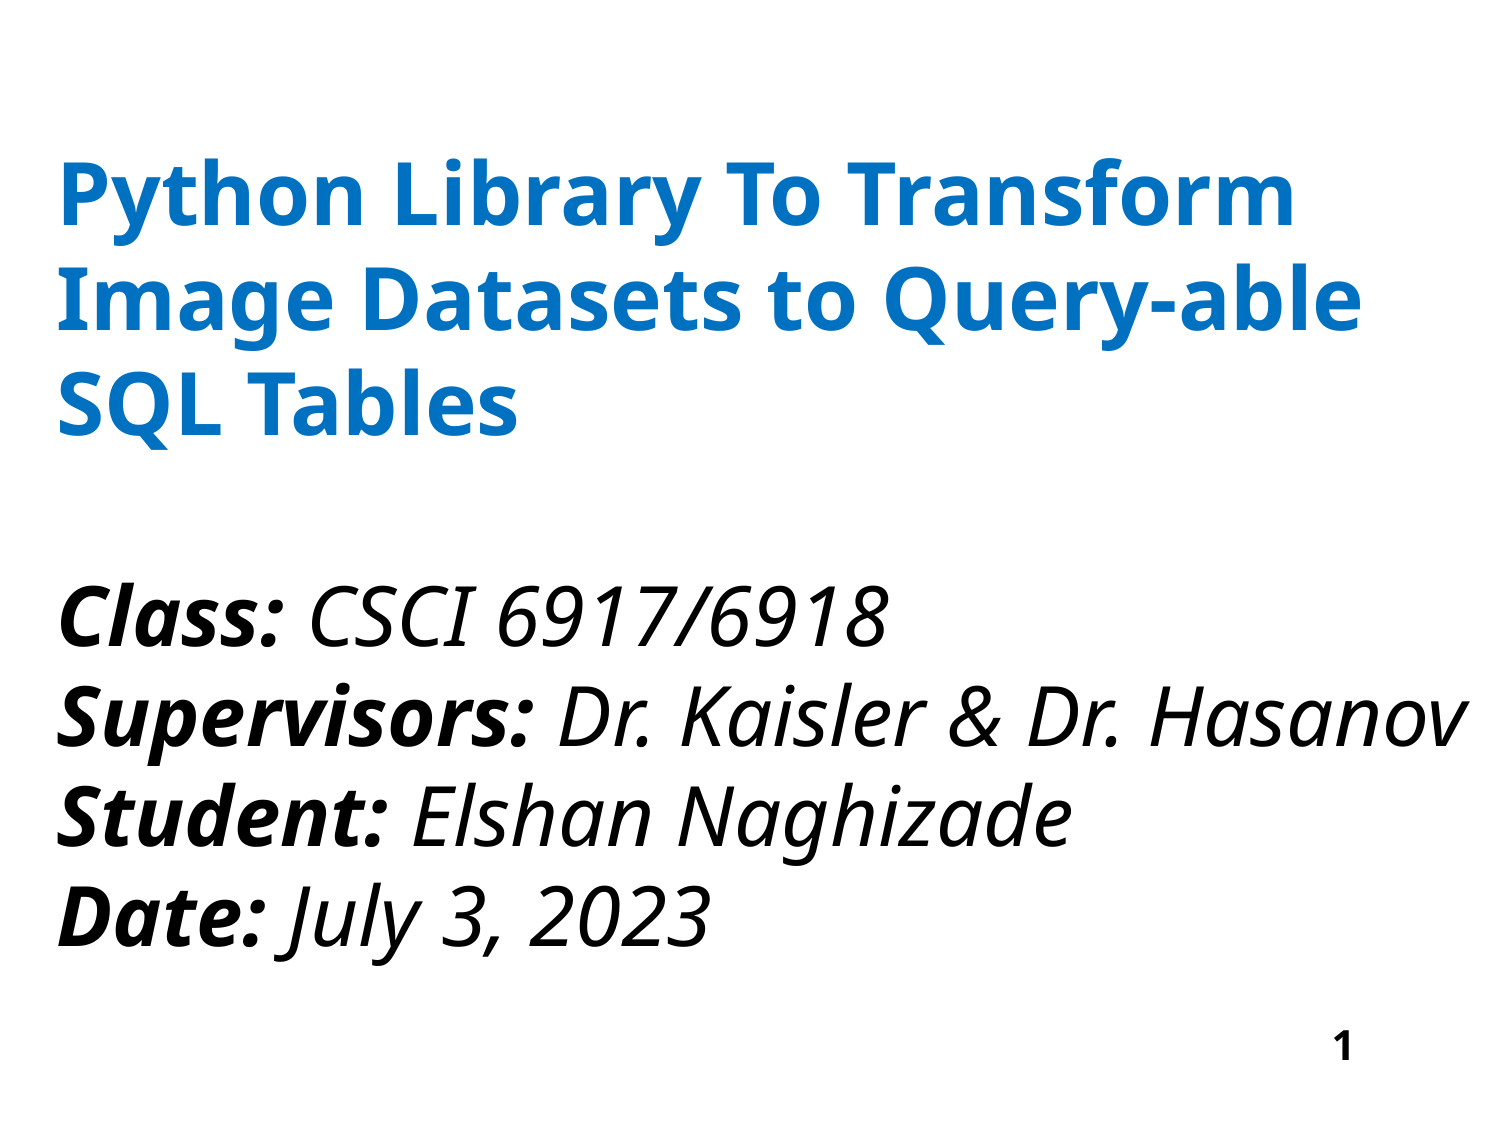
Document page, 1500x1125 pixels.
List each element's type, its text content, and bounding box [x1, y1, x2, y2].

title Python Library To Transform Image Datasets to Query-able SQL Tables Class: CSCI 6917/6918 Supervisors: Dr. Kaisler & Dr. Hasanov Student: Elshan Naghizade Date: July 3, 2023 [41, 66, 1483, 1035]
text_box 1 [1316, 1011, 1459, 1084]
